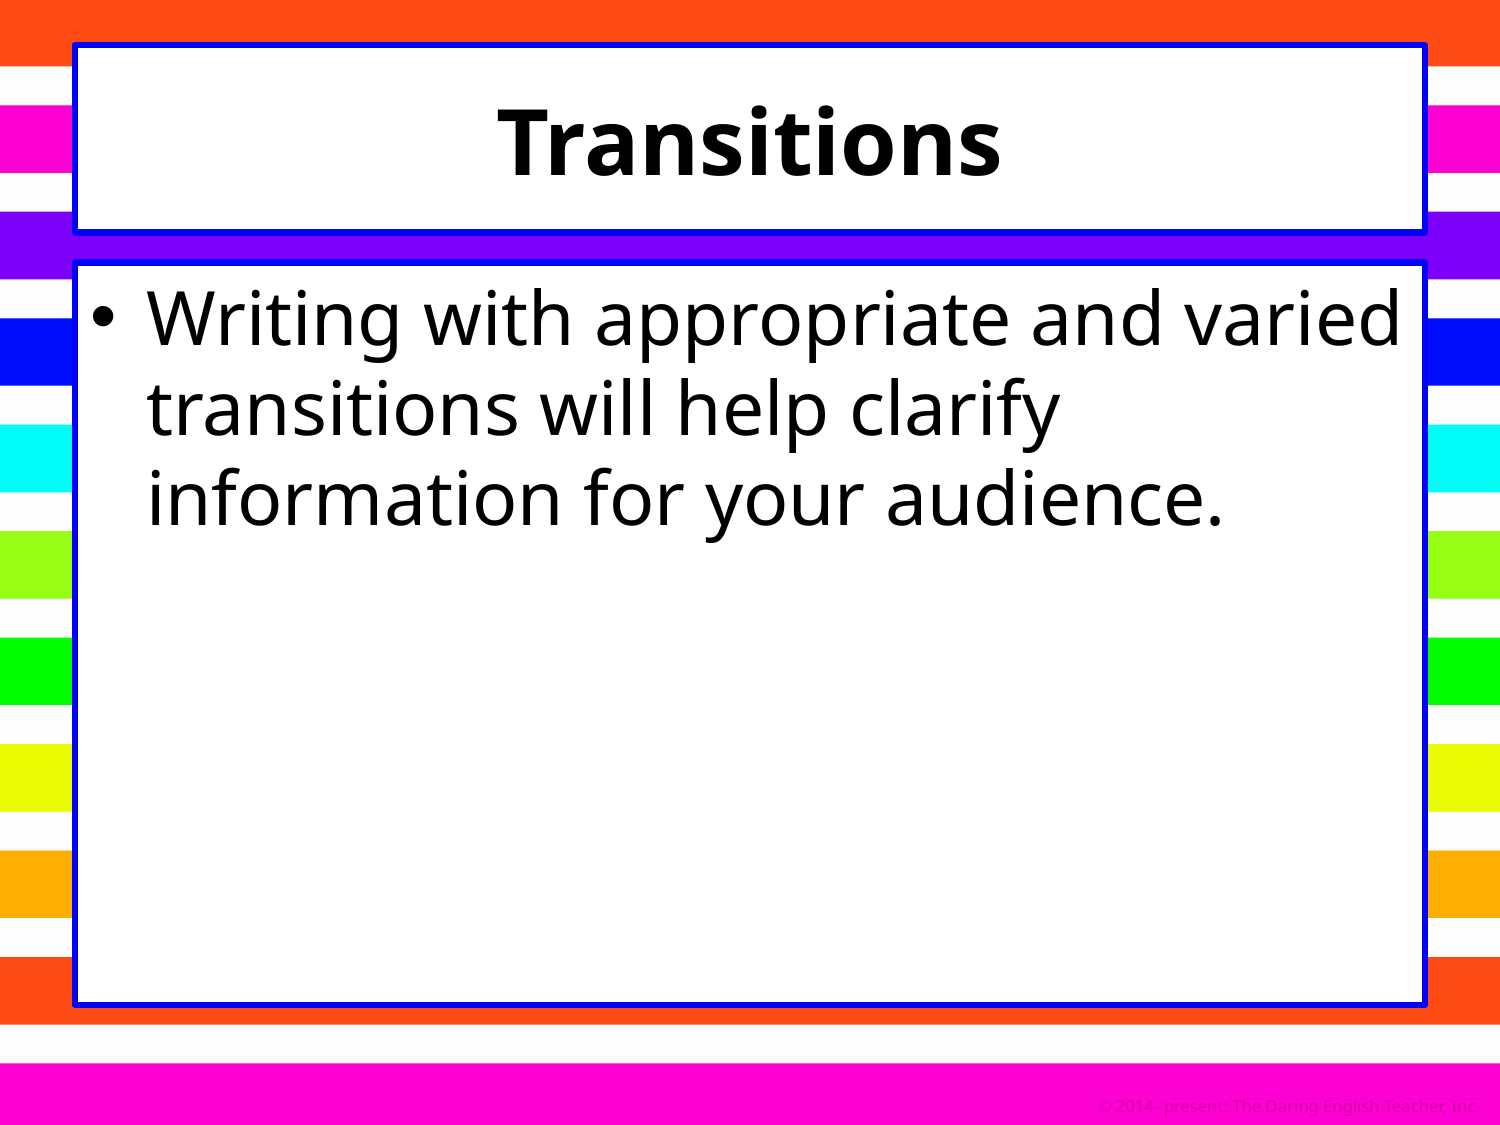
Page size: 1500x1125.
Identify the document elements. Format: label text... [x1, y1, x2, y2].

list Writing with appropriate and varied transitions will help clarify information for your audience. [72, 259, 1428, 1008]
title Transitions [72, 42, 1428, 236]
picture [0, 0, 1500, 1125]
